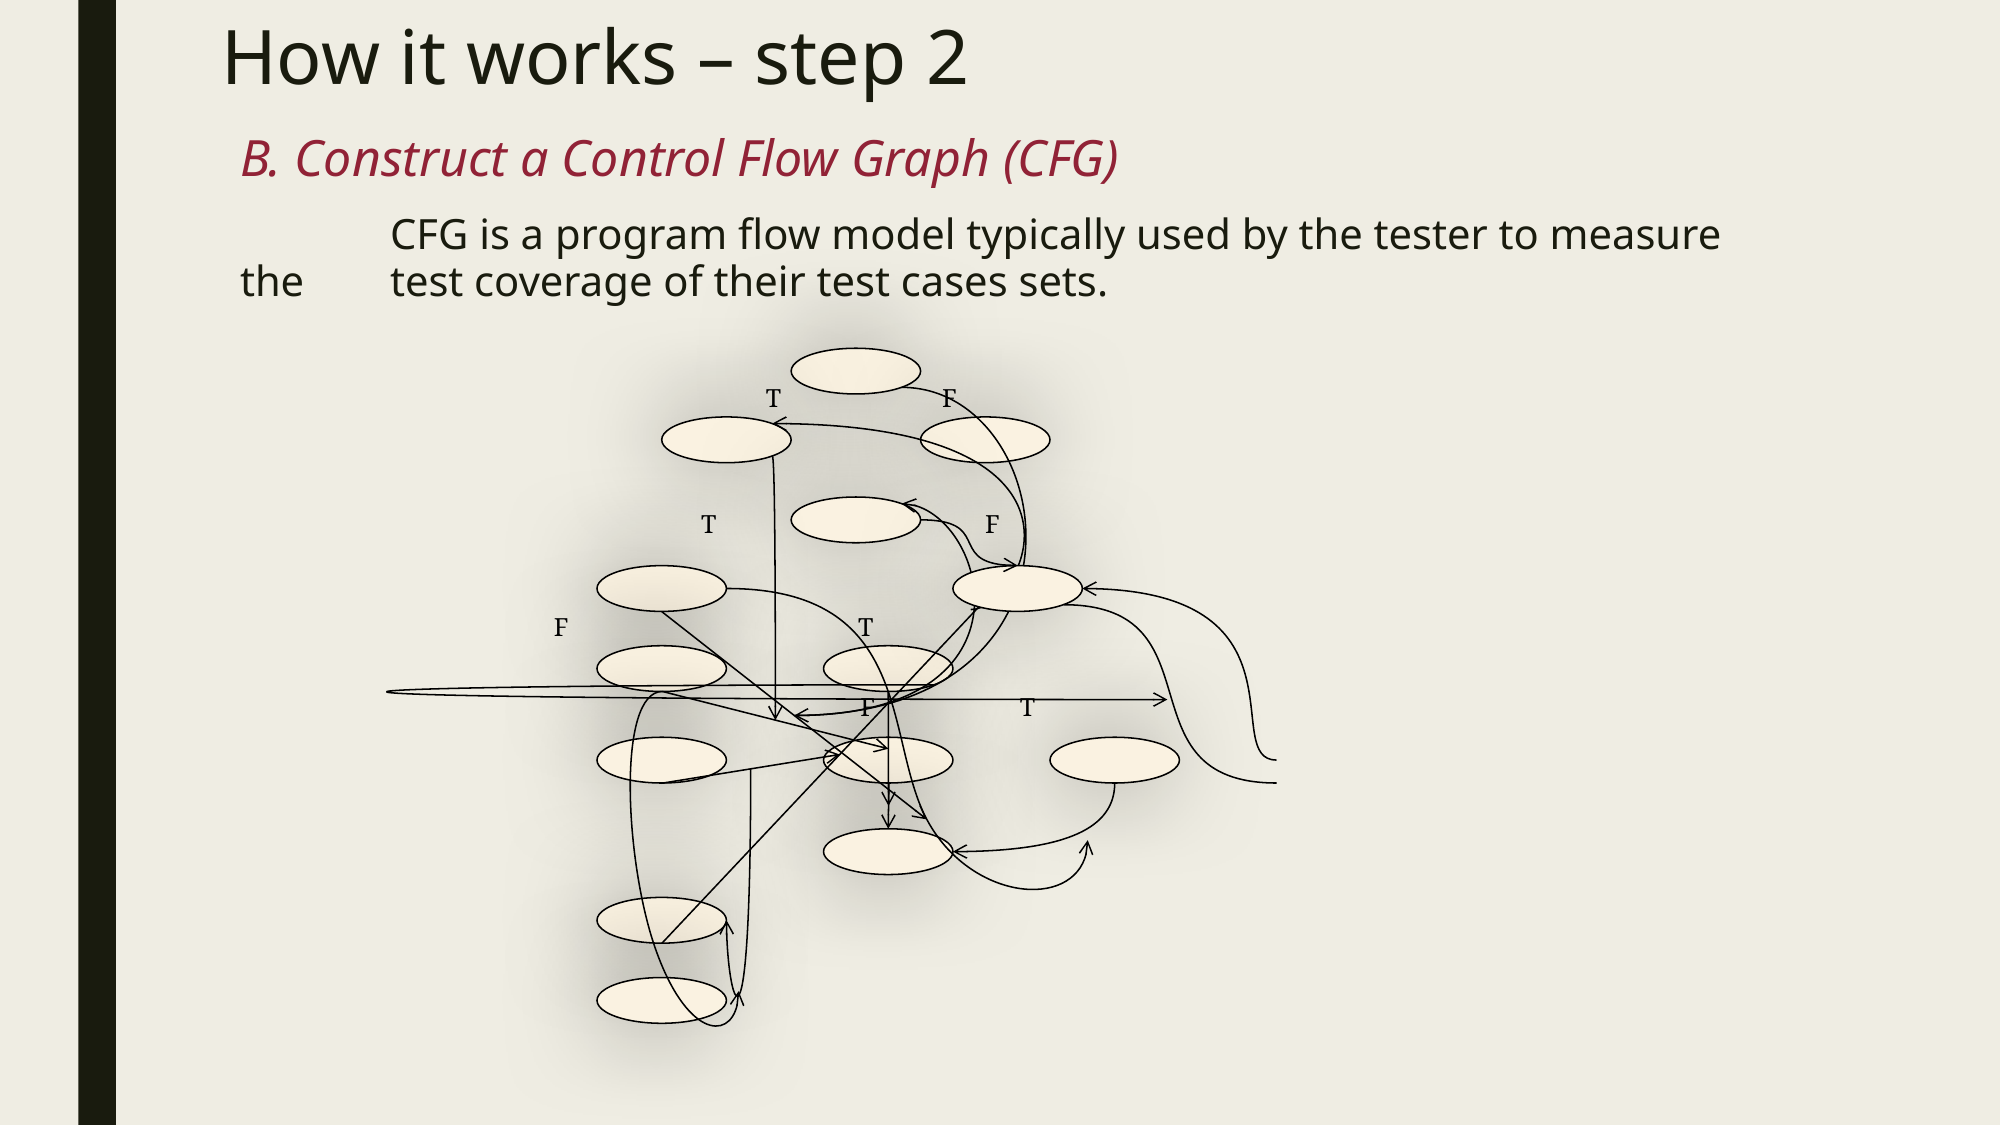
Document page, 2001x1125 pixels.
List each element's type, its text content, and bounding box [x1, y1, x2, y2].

list B. Construct a Control Flow Graph (CFG) CFG is a program flow model typically used by the tester to measure the test coverage of their test cases sets. [225, 123, 1800, 1069]
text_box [499, 348, 1277, 1024]
title How it works – step 2 [206, 12, 1782, 108]
